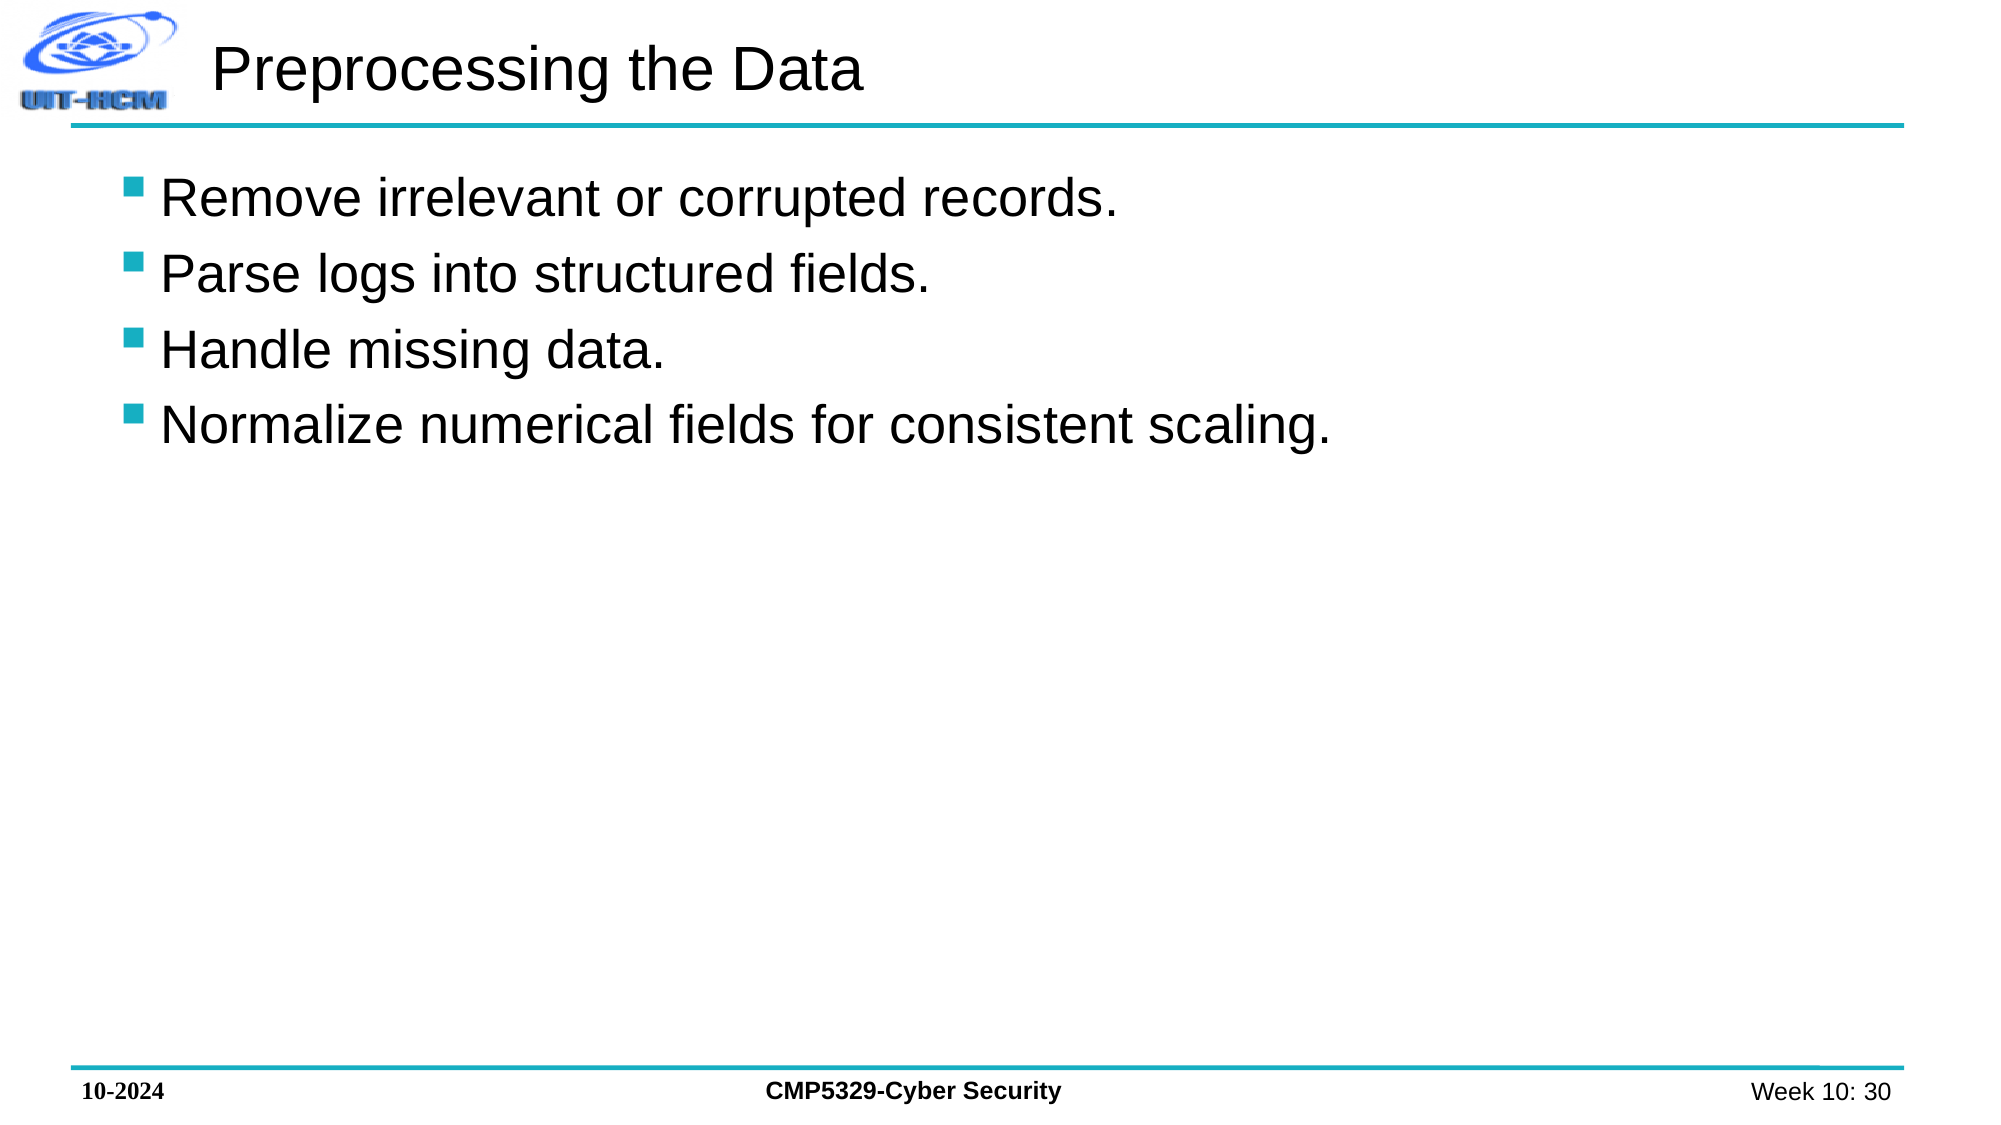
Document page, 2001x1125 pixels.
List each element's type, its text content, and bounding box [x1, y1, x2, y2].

picture [1, 0, 196, 120]
title Preprocessing the Data [196, 0, 1804, 130]
list Remove irrelevant or corrupted records. Parse logs into structured fields. Handle missing data. Normalize numerical fields for consistent scaling. [103, 155, 1804, 970]
